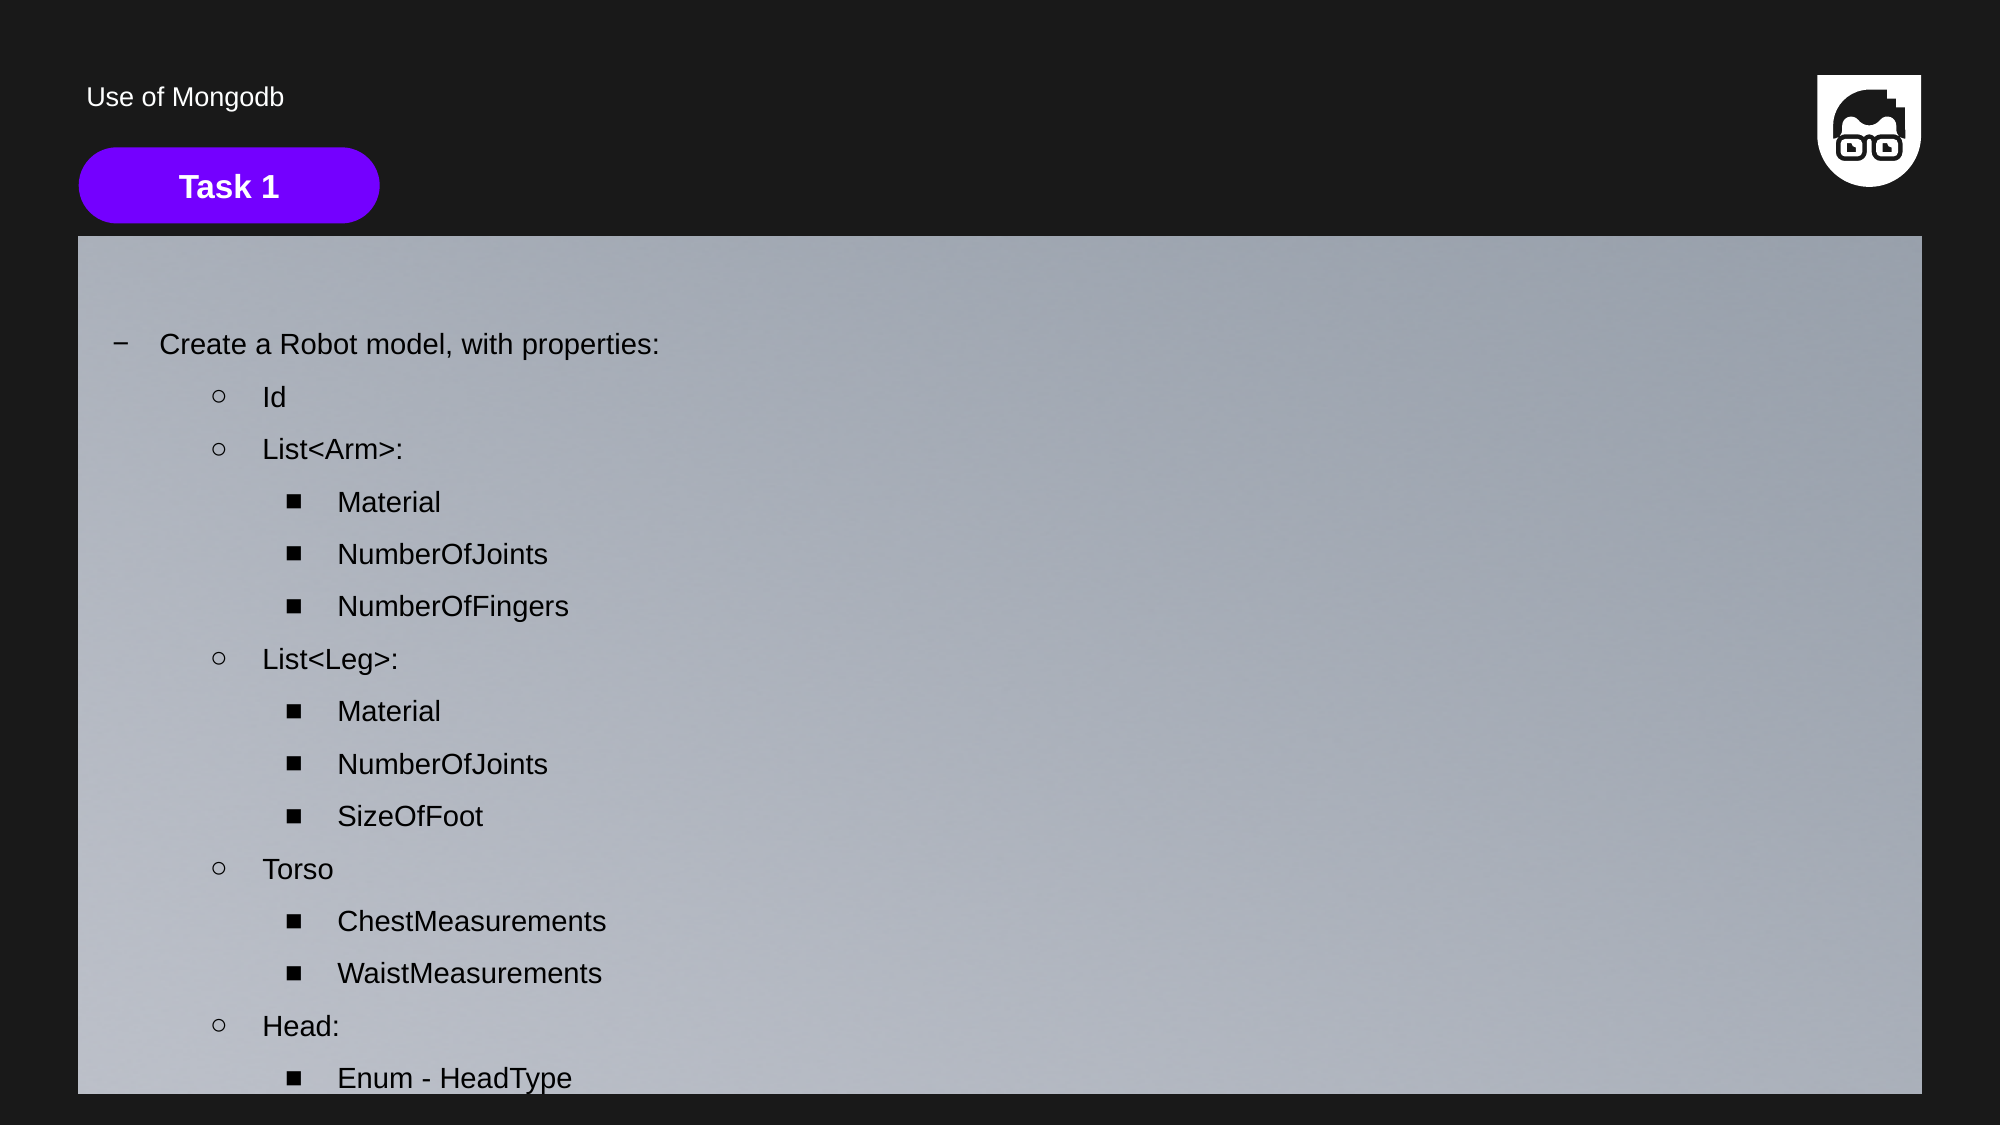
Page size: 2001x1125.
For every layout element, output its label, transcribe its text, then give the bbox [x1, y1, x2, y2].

picture [78, 236, 1922, 1095]
list Use of Mongodb [78, 75, 1000, 150]
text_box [78, 147, 380, 224]
